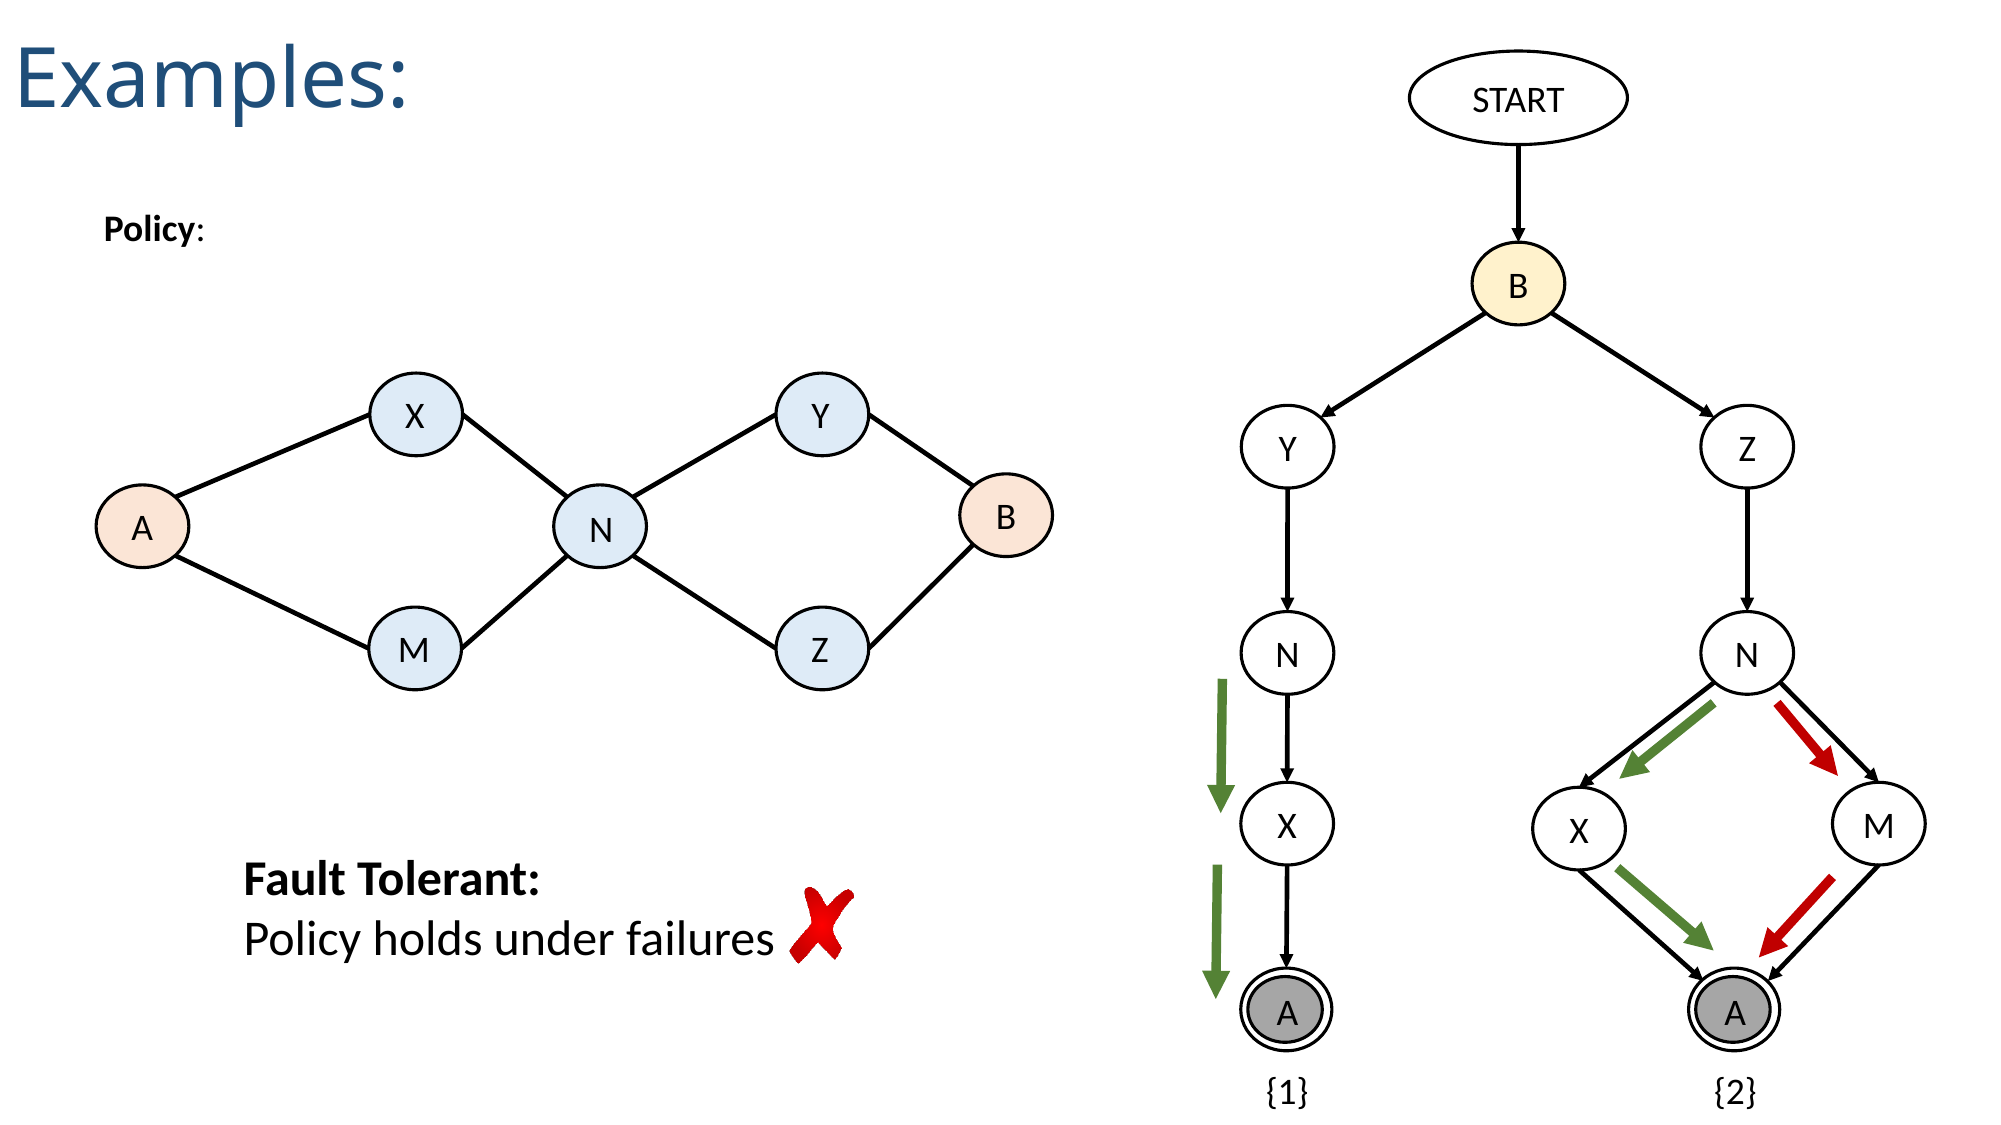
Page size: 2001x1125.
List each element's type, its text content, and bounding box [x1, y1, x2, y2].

text_box {2} [1699, 1059, 1772, 1120]
text_box N [1240, 610, 1335, 696]
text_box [1767, 864, 1879, 981]
text_box [1246, 983, 1261, 1036]
text_box Fault Tolerant: Policy holds under failures [228, 838, 790, 974]
text_box [1314, 987, 1324, 1032]
text_box Examples: [0, 0, 1310, 133]
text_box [1619, 702, 1714, 779]
text_box Y [1240, 404, 1336, 489]
text_box [1266, 975, 1305, 980]
picture [786, 886, 856, 964]
text_box [1694, 983, 1709, 1036]
text_box Z [1699, 404, 1795, 489]
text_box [1551, 312, 1715, 418]
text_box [1780, 682, 1879, 783]
text_box [1762, 987, 1772, 1032]
text_box [1239, 967, 1333, 1052]
text_box A [1709, 980, 1762, 1041]
text_box M [1831, 781, 1927, 866]
text_box X [1531, 786, 1627, 871]
text_box N [1699, 610, 1795, 696]
text_box START [1408, 49, 1629, 146]
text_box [1617, 867, 1714, 951]
text_box [1713, 975, 1752, 980]
text_box A [1261, 980, 1314, 1041]
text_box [1578, 682, 1715, 788]
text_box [1776, 702, 1838, 776]
text_box B [1471, 241, 1566, 326]
text_box X [1239, 781, 1335, 866]
text_box [1687, 967, 1781, 1052]
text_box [1578, 869, 1704, 981]
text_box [1758, 876, 1833, 958]
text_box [95, 373, 1053, 690]
text_box {1} [1251, 1059, 1324, 1120]
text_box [1320, 312, 1486, 418]
